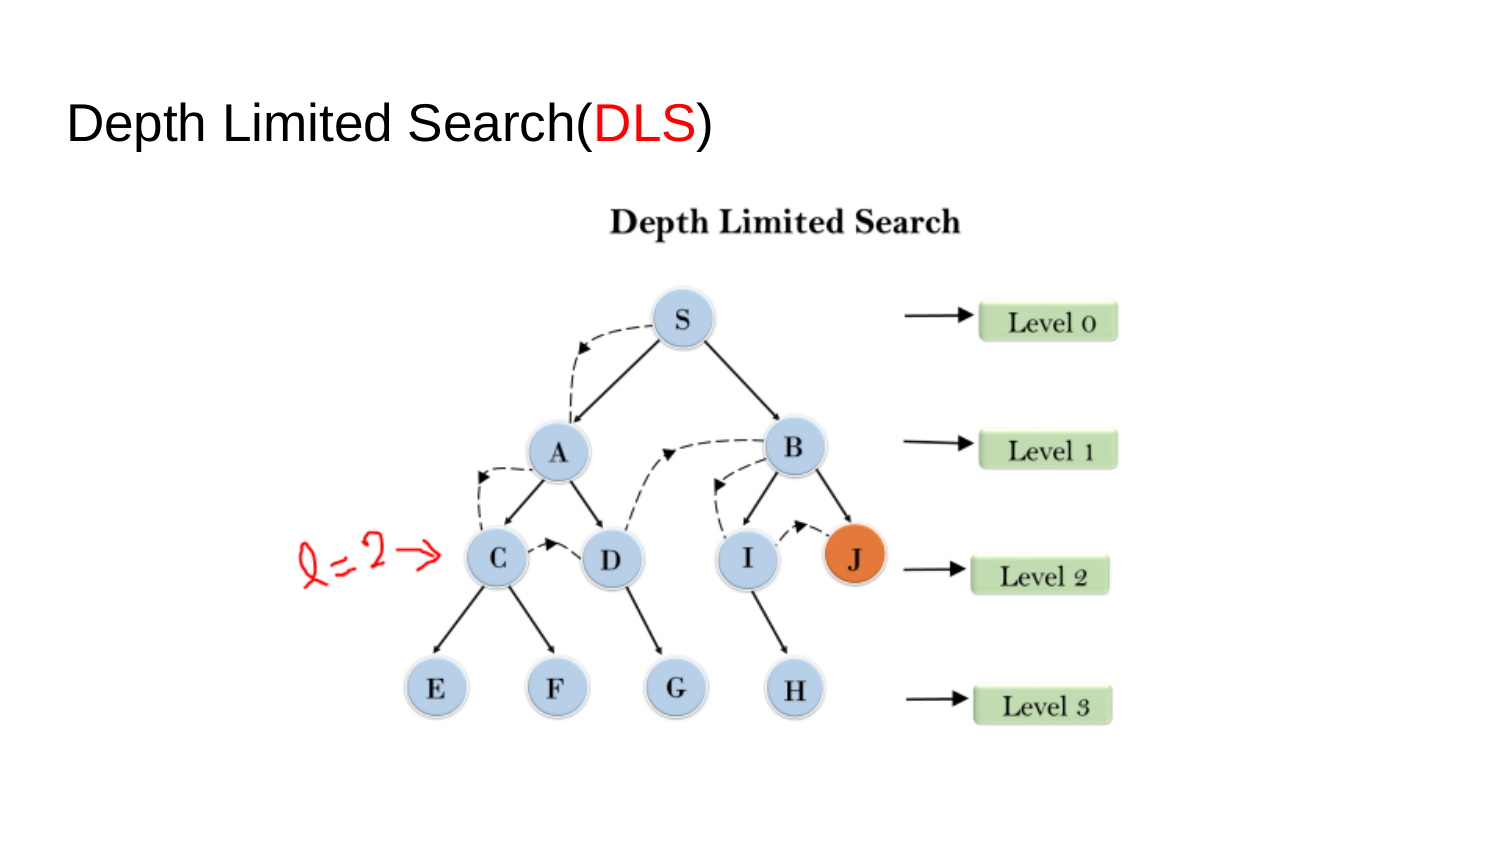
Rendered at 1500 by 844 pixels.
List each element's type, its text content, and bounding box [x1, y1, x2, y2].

picture [298, 189, 1150, 762]
title Depth Limited Search(DLS) [51, 72, 1449, 167]
